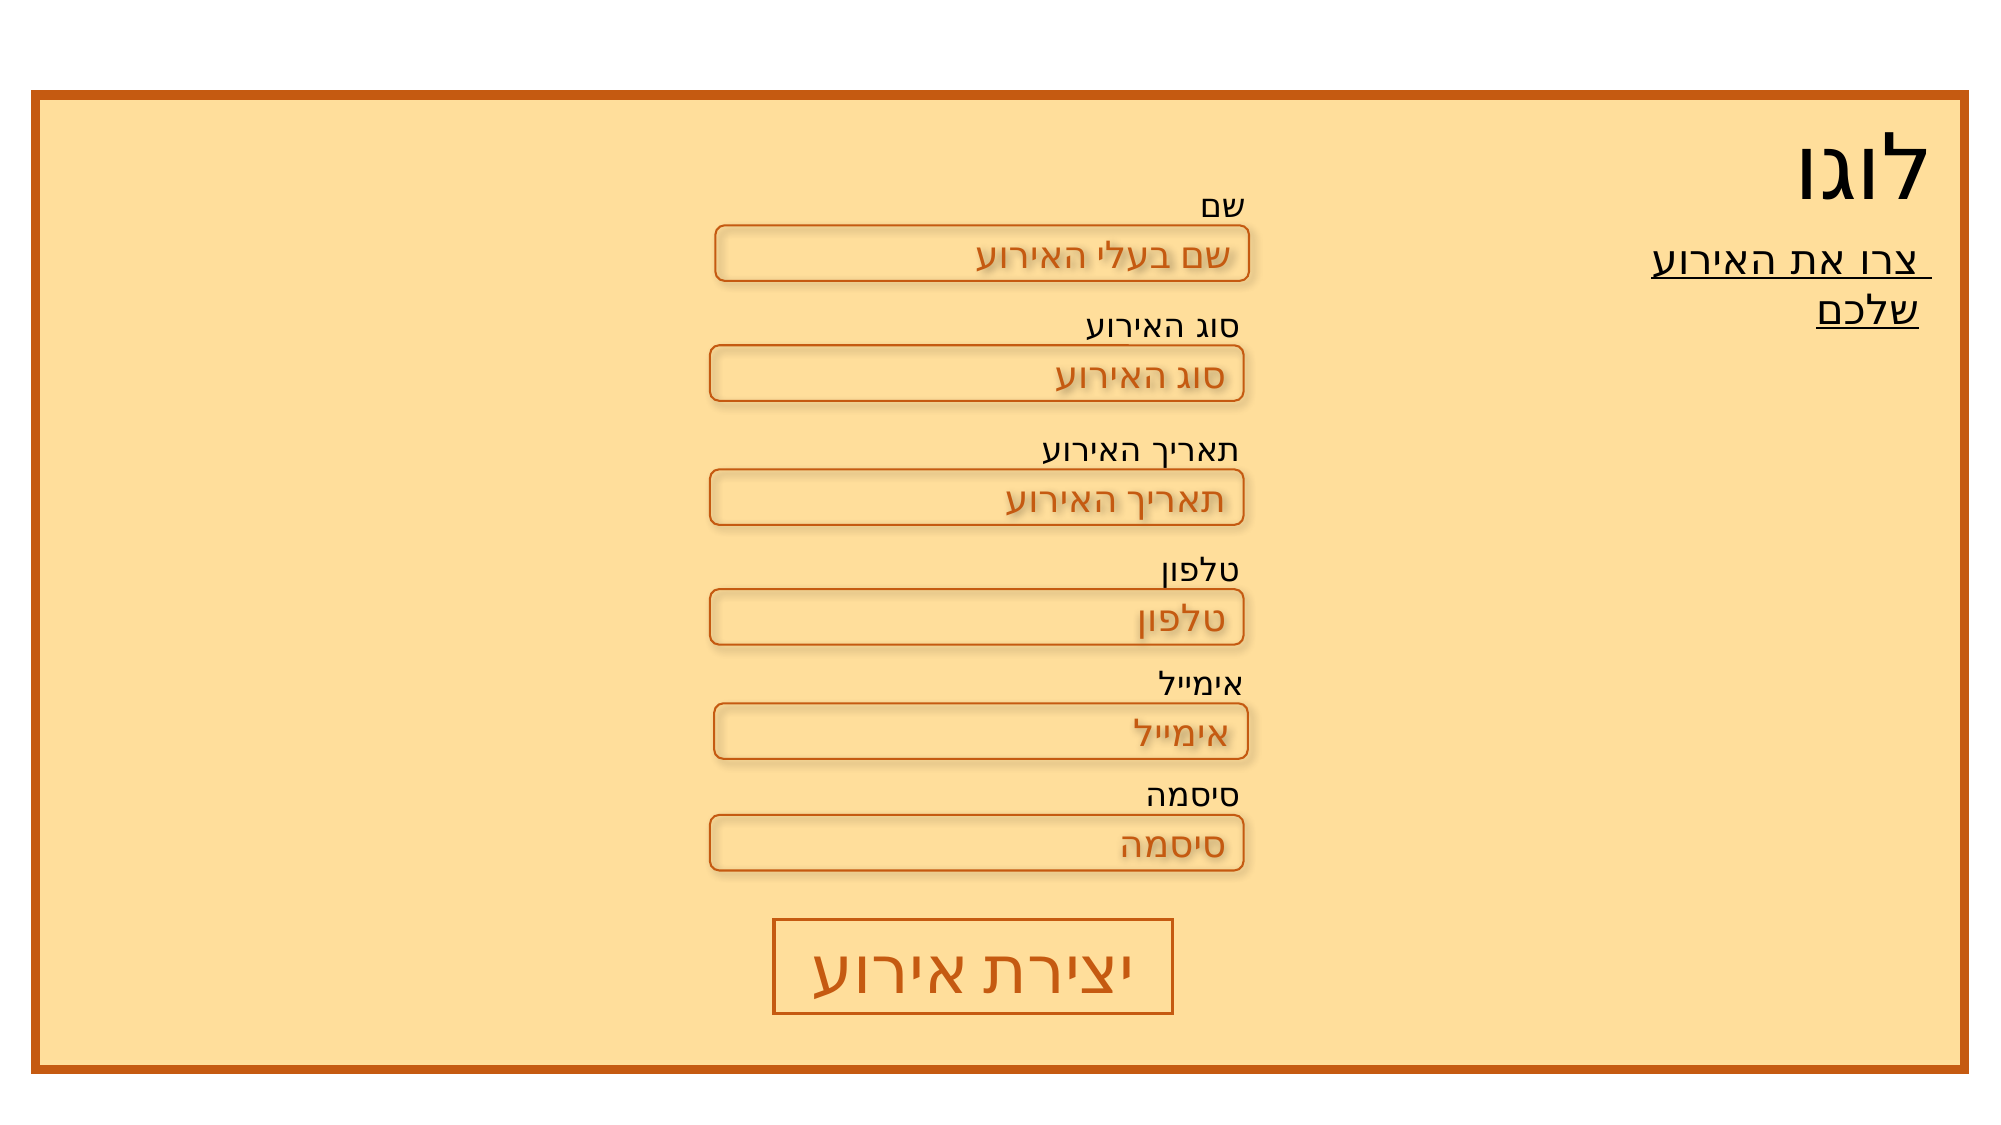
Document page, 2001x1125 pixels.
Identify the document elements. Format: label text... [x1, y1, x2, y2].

text_box סוג האירוע [708, 344, 1245, 402]
text_box [34, 94, 1966, 1071]
text_box צרו את האירוע שלכם [1566, 225, 1934, 341]
text_box סוג האירוע [990, 296, 1255, 352]
text_box אימייל [713, 702, 1249, 760]
text_box שם בעלי האירוע [714, 224, 1251, 282]
text_box סיסמה [708, 813, 1245, 872]
text_box יצירת אירוע [773, 919, 1173, 1014]
text_box לוגו [1629, 100, 2000, 225]
text_box תאריך האירוע [990, 420, 1255, 476]
text_box שם [996, 176, 1261, 232]
text_box טלפון [708, 588, 1245, 646]
text_box טלפון [990, 540, 1255, 595]
text_box תאריך האירוע [708, 468, 1245, 526]
text_box אימייל [994, 654, 1260, 710]
text_box סיסמה [990, 766, 1255, 821]
